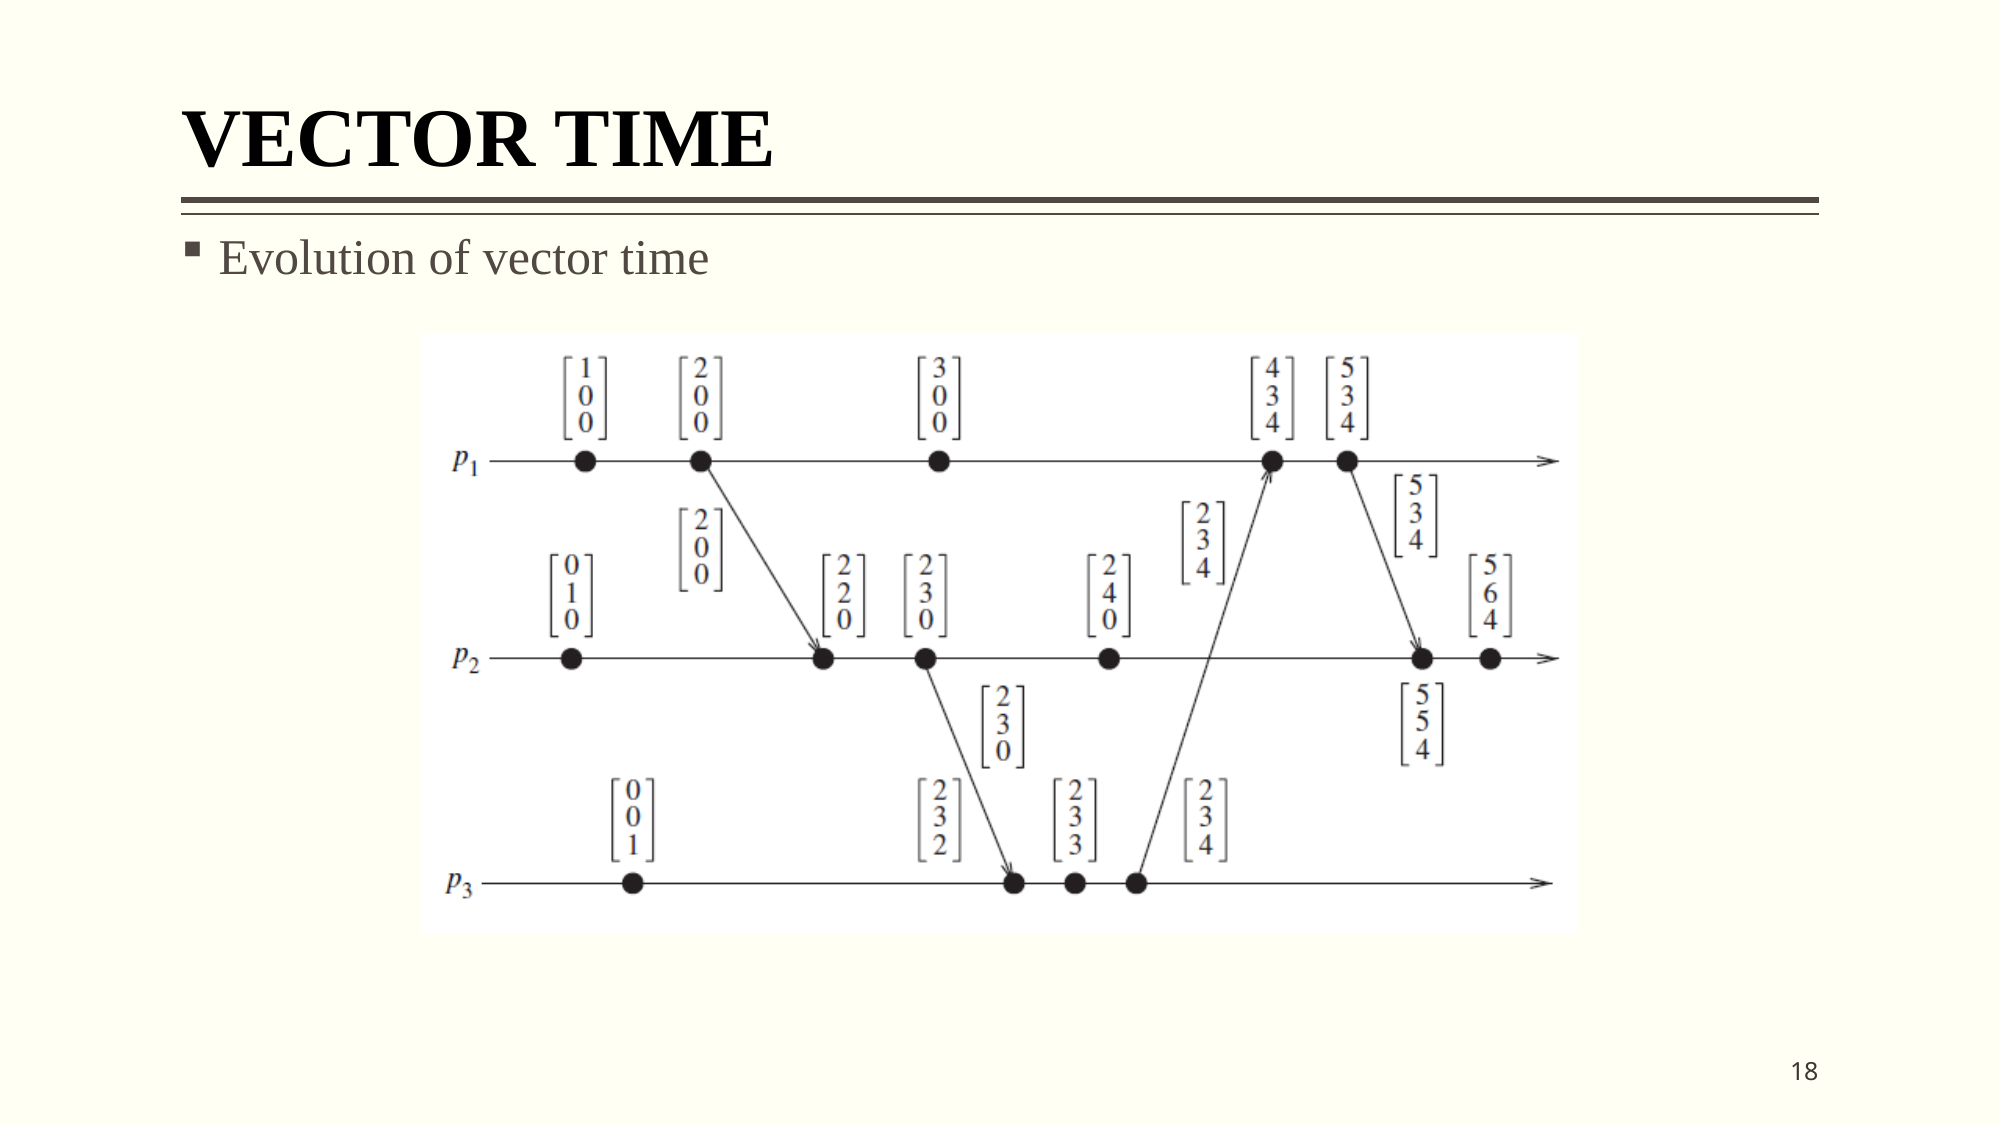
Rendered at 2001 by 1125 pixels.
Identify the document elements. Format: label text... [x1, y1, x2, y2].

slide_number 18 [1518, 1042, 1819, 1103]
picture [421, 334, 1578, 933]
list Evolution of vector time [181, 224, 1819, 1043]
title VECTOR TIME [181, 83, 1819, 193]
